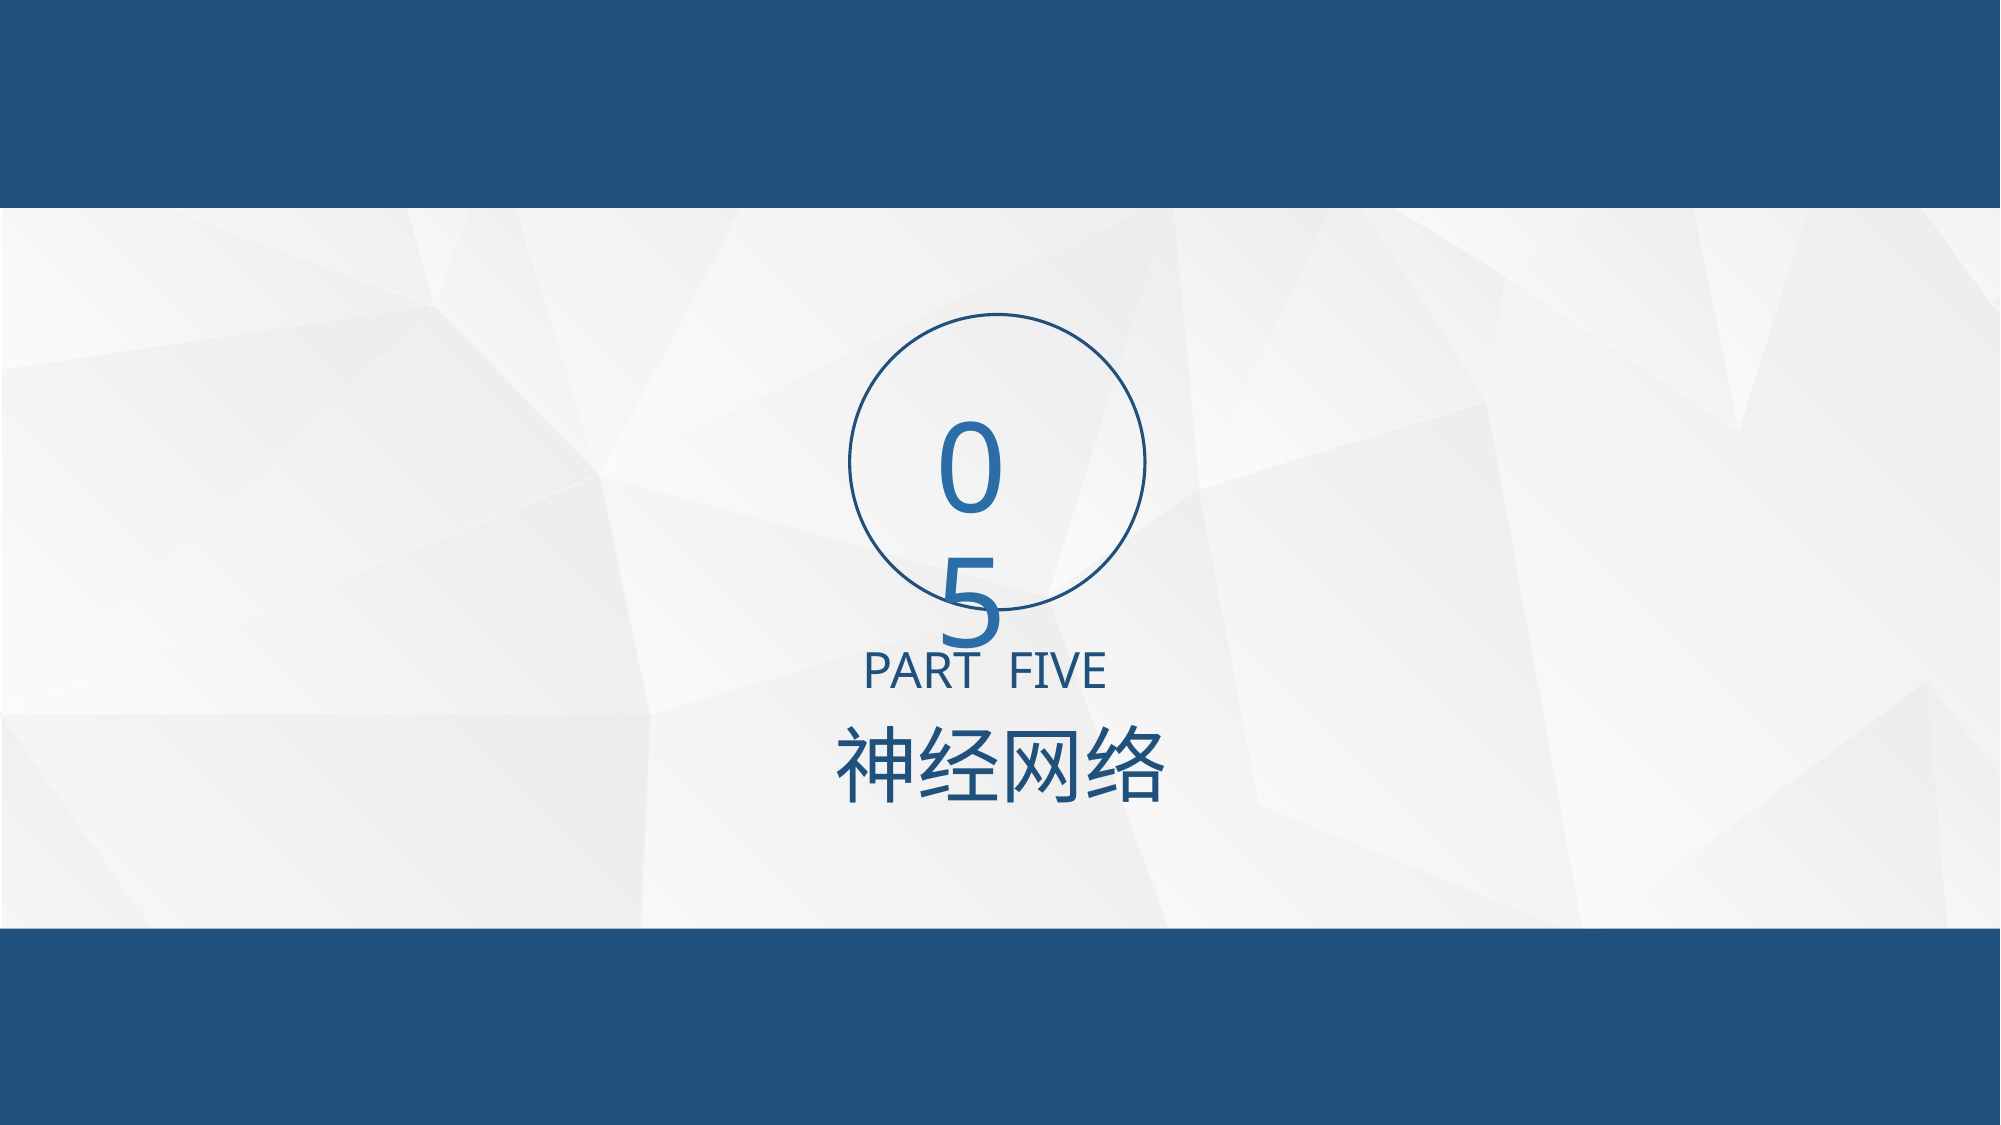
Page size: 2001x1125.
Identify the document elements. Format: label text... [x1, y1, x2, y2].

list 05 [920, 397, 1092, 563]
picture [0, 0, 2001, 1125]
list 神经网络 [574, 717, 1428, 799]
list PART FIVE [806, 638, 1191, 717]
